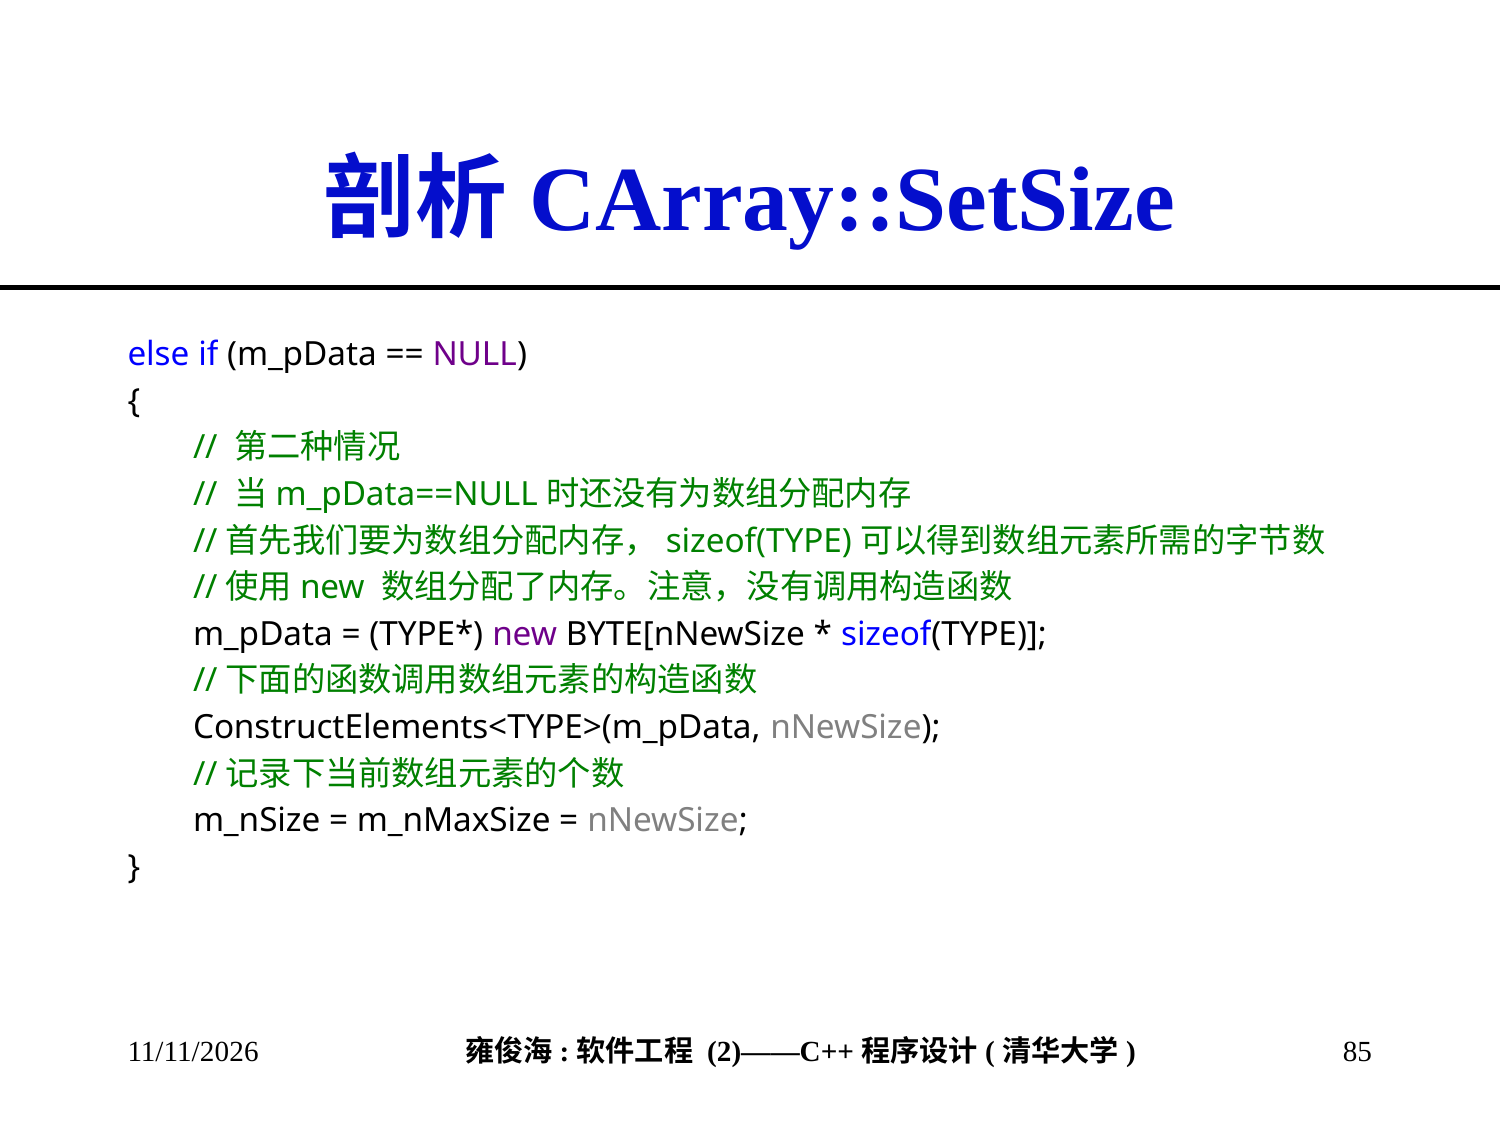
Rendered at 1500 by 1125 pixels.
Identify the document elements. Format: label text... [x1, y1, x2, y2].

slide_number 85 [1074, 1025, 1388, 1100]
title 剖析CArray::SetSize [112, 99, 1388, 288]
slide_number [112, 1025, 425, 1100]
list else if (m_pData == NULL) { // 第二种情况 // 当m_pData==NULL时还没有为数组分配内存 //首先我们要为数组分配内存，sizeof(TYPE)可以得到数组元素所需的字节数 //使用new 数组分配了内存。注意，没有调用构造函数 m_pData = (TYPE*) new BYTE[nNewSize * sizeof(TYPE)]; //下面的函数调用数组元素的构造函数 ConstructElements<TYPE>(m_pData, nNewSize); //记录下当前数组元素的个数 m_nSize = m_nMaxSize = nNewSize; } [112, 324, 1388, 1000]
